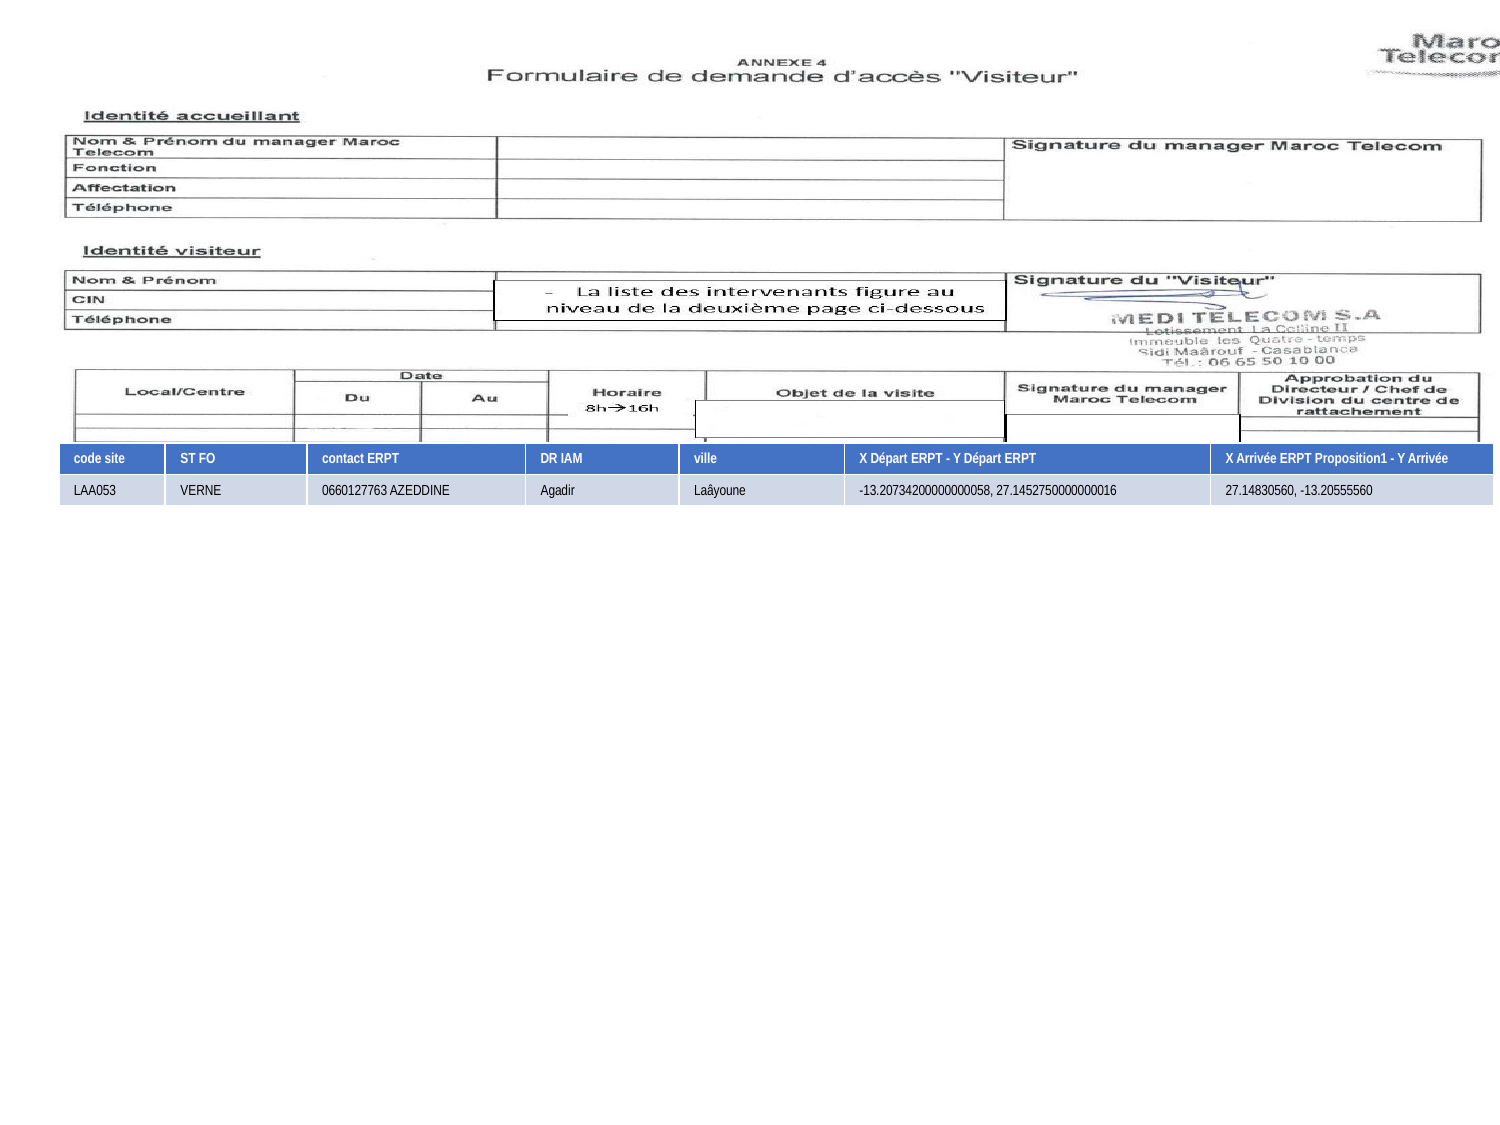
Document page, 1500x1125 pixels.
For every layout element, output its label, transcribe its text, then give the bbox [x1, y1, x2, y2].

table_cell 27.14830560, -13.20555560 [1211, 475, 1493, 505]
table_header X Arrivée ERPT Proposition1 - Y Arrivée [1211, 452, 1493, 474]
table_header code site [60, 452, 164, 474]
table_header contact ERPT [308, 452, 525, 474]
table_header DR IAM [526, 452, 678, 474]
table_cell -13.20734200000000058, 27.1452750000000016 [845, 475, 1210, 505]
table_cell 0660127763 AZEDDINE [308, 475, 525, 505]
table_header ST FO [166, 452, 306, 474]
table_cell Laâyoune [680, 475, 844, 505]
table_cell VERNE [166, 475, 306, 505]
table_header ville [680, 452, 844, 474]
table_cell Agadir [526, 475, 678, 505]
picture [58, 29, 1500, 444]
table_header X Départ ERPT - Y Départ ERPT [845, 452, 1210, 474]
table_cell LAA053 [60, 475, 164, 505]
